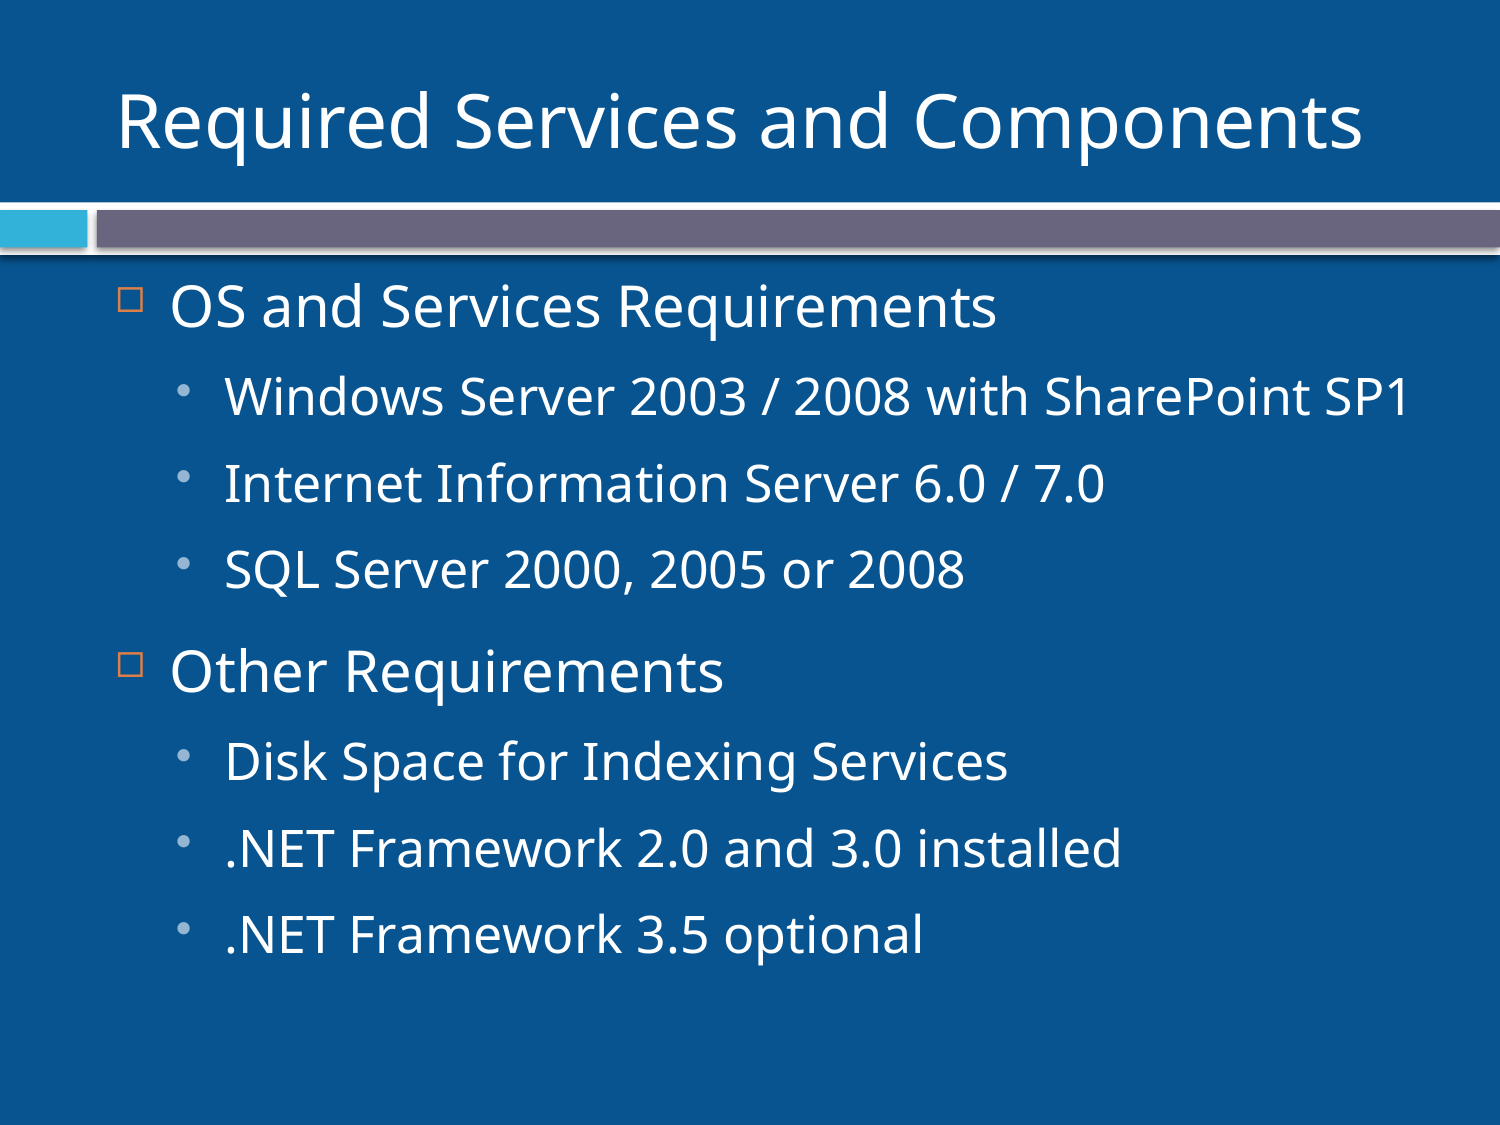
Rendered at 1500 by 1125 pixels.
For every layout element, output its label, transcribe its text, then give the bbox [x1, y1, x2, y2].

list OS and Services Requirements Windows Server 2003 / 2008 with SharePoint SP1 Internet Information Server 6.0 / 7.0 SQL Server 2000, 2005 or 2008 Other Requirements Disk Space for Indexing Services .NET Framework 2.0 and 3.0 installed .NET Framework 3.5 optional [100, 262, 1438, 1000]
title Required Services and Components [100, 37, 1438, 200]
